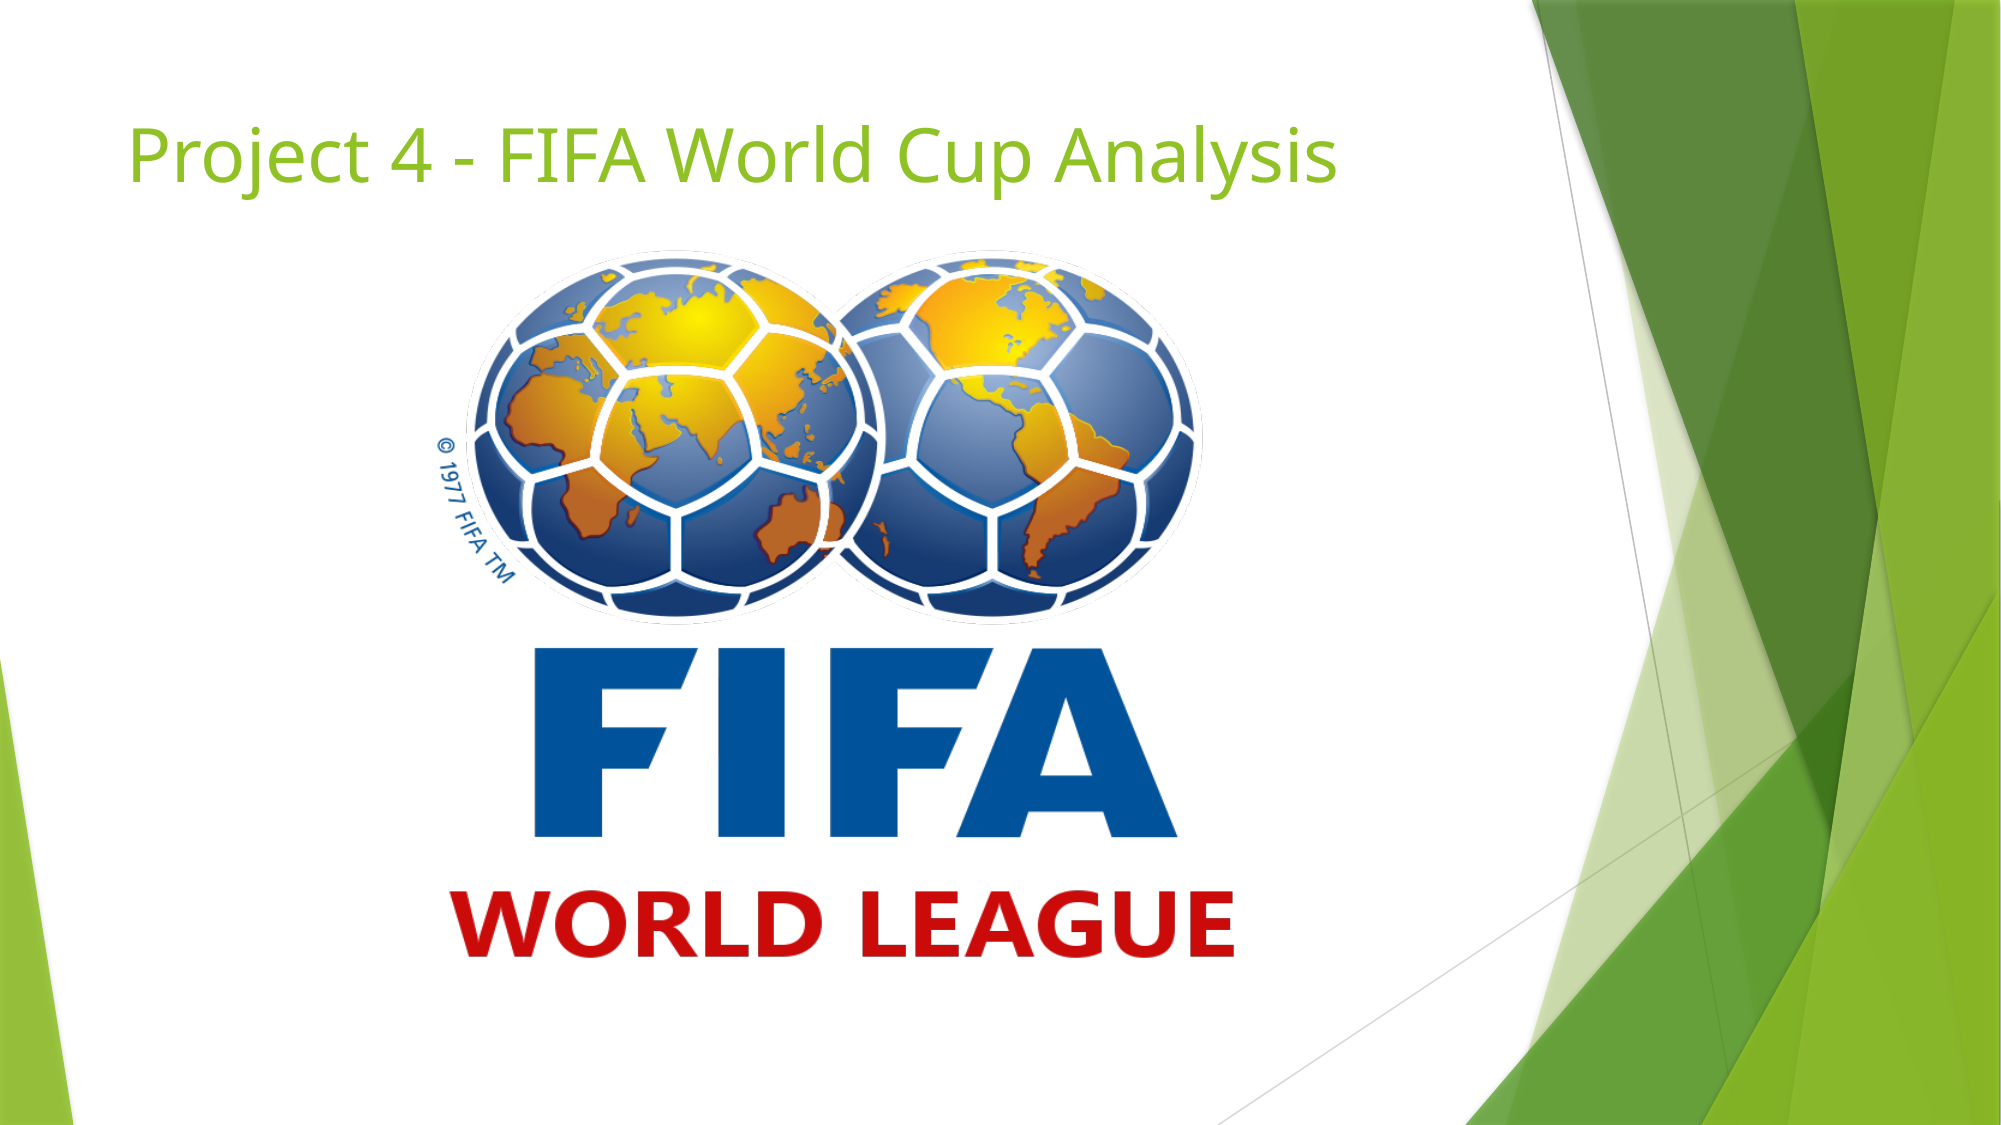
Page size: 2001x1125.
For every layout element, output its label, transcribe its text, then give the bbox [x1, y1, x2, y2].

title Project 4 - FIFA World Cup Analysis [111, 99, 1522, 317]
picture [427, 224, 1254, 1026]
